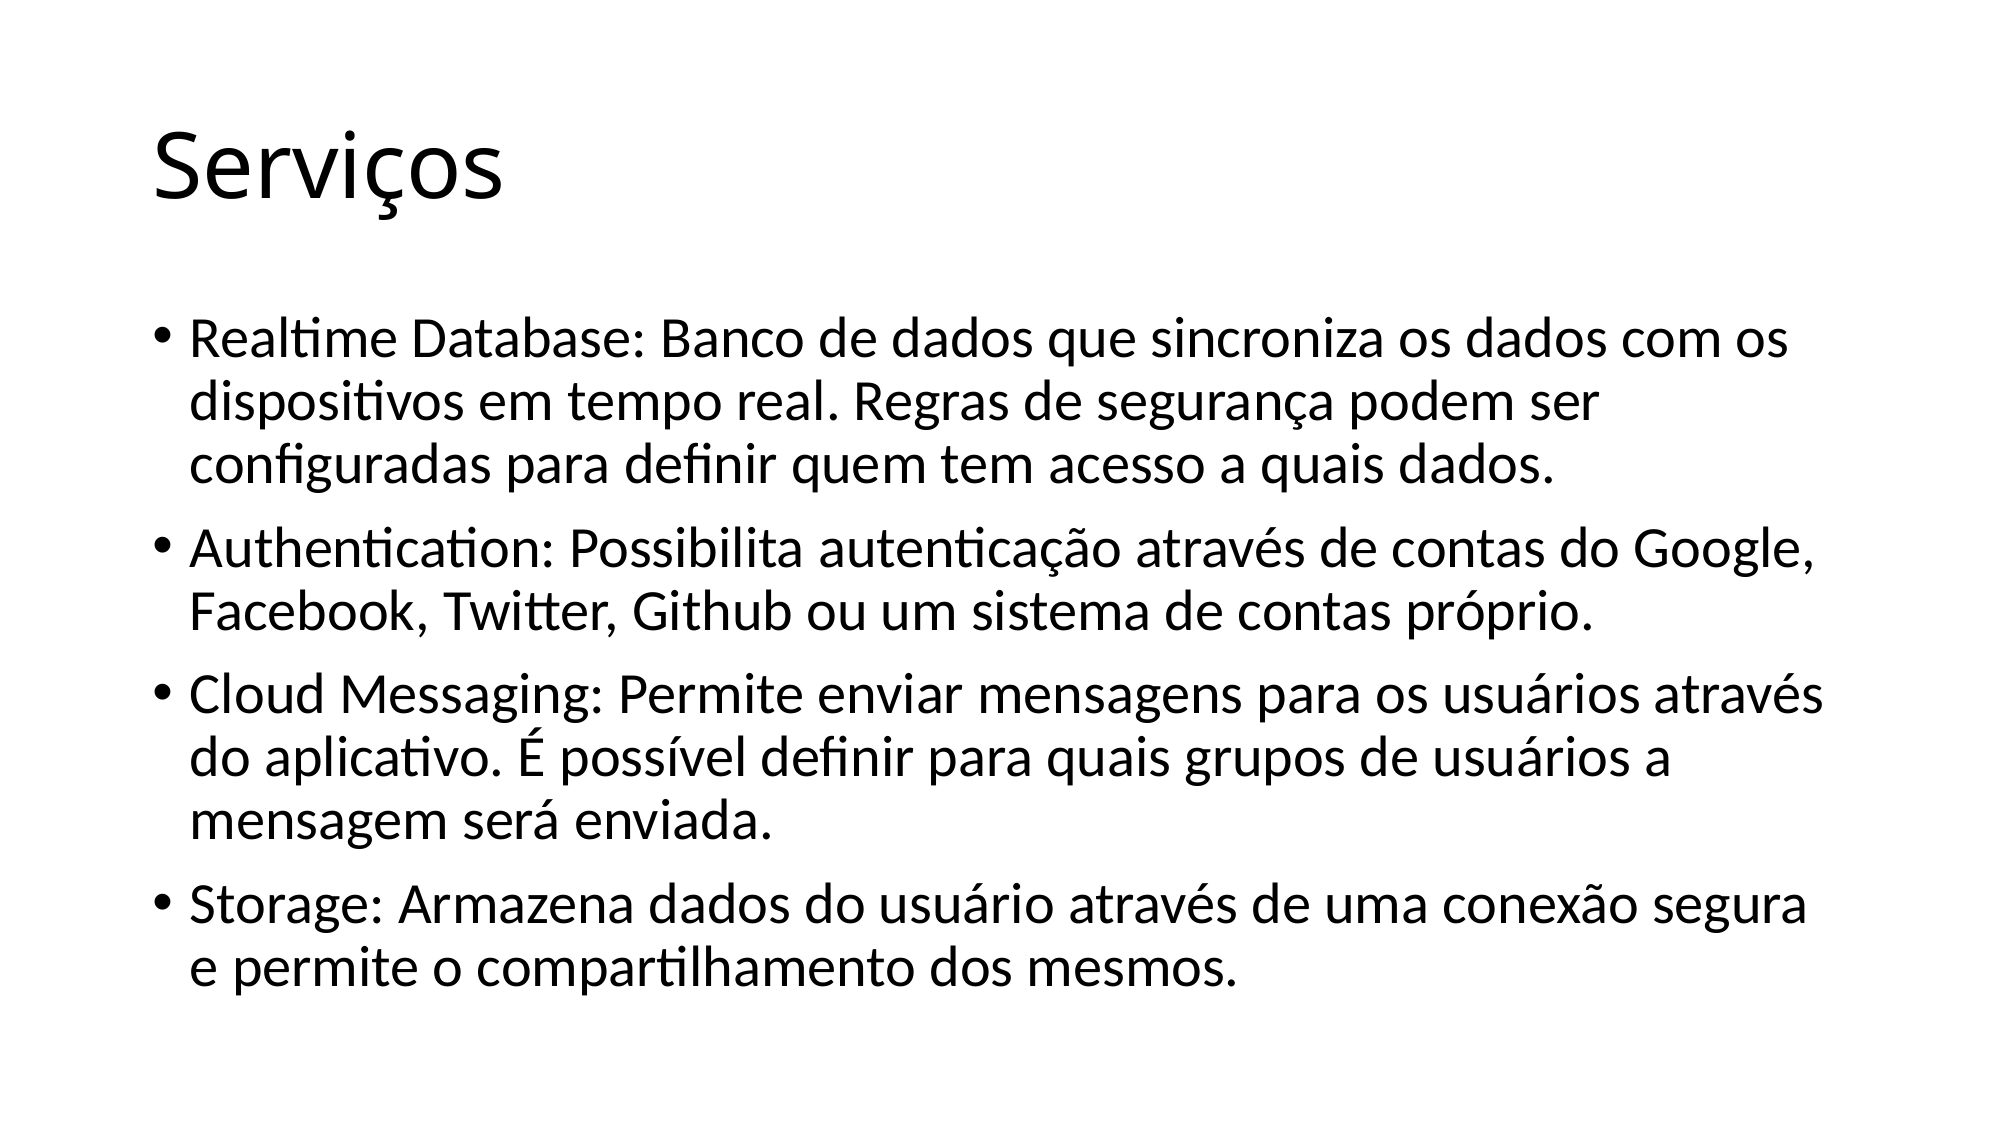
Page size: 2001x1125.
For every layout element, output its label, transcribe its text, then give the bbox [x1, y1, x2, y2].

title Serviços [137, 59, 1863, 278]
list Realtime Database: Banco de dados que sincroniza os dados com os dispositivos em tempo real. Regras de segurança podem ser configuradas para definir quem tem acesso a quais dados. Authentication: Possibilita autenticação através de contas do Google, Facebook, Twitter, Github ou um sistema de contas próprio. Cloud Messaging: Permite enviar mensagens para os usuários através do aplicativo. É possível definir para quais grupos de usuários a mensagem será enviada. Storage: Armazena dados do usuário através de uma conexão segura e permite o compartilhamento dos mesmos. [137, 299, 1863, 1014]
